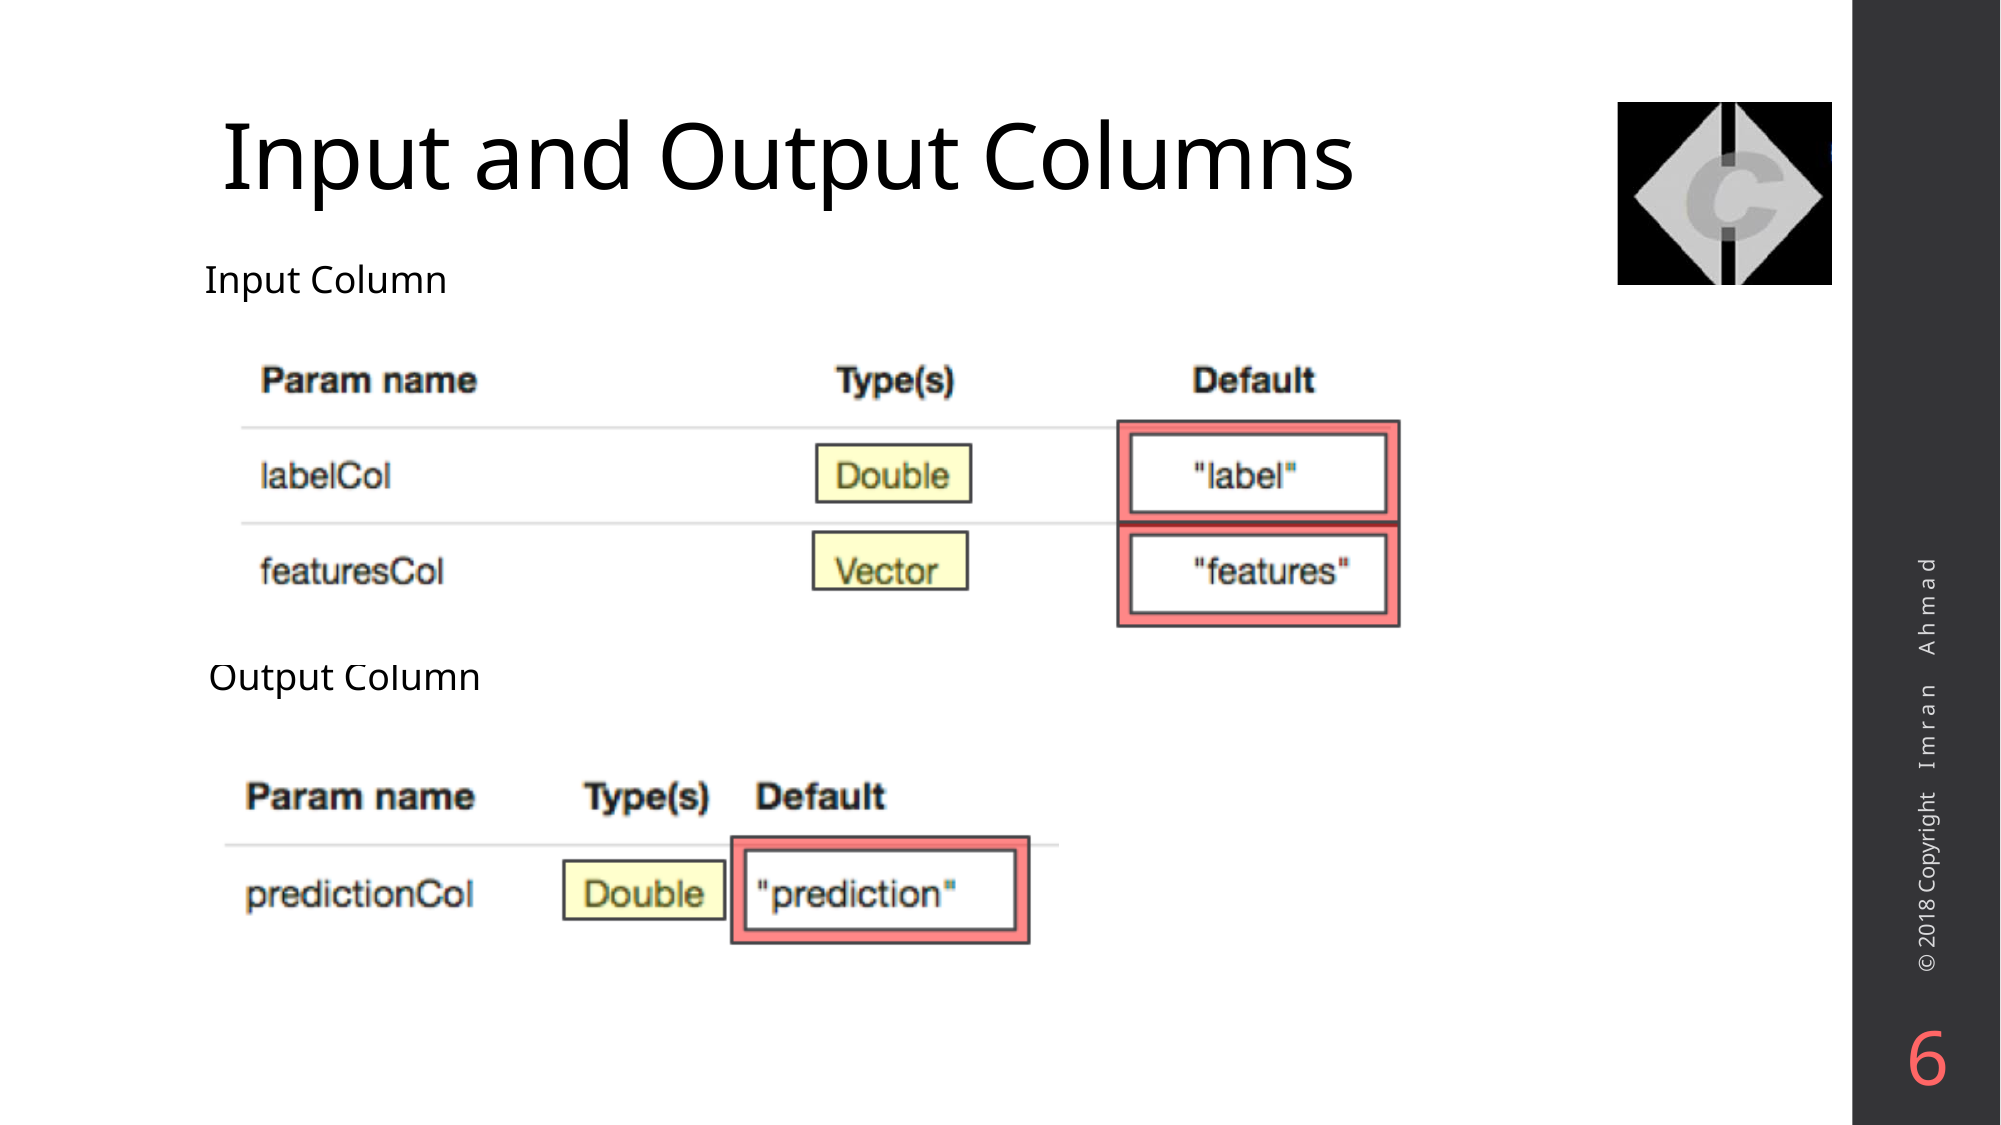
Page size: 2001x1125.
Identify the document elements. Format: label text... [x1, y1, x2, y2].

slide_number 6 [1852, 1012, 2000, 1110]
picture [193, 336, 1458, 665]
text_box Input Column [190, 248, 463, 309]
picture [1617, 102, 1832, 285]
footer © 2018 Copyright I m r a n A h m a d [1897, 400, 1958, 988]
picture [212, 733, 1059, 970]
text_box Output Column [193, 673, 570, 706]
title Input and Output Columns [206, 60, 1797, 217]
